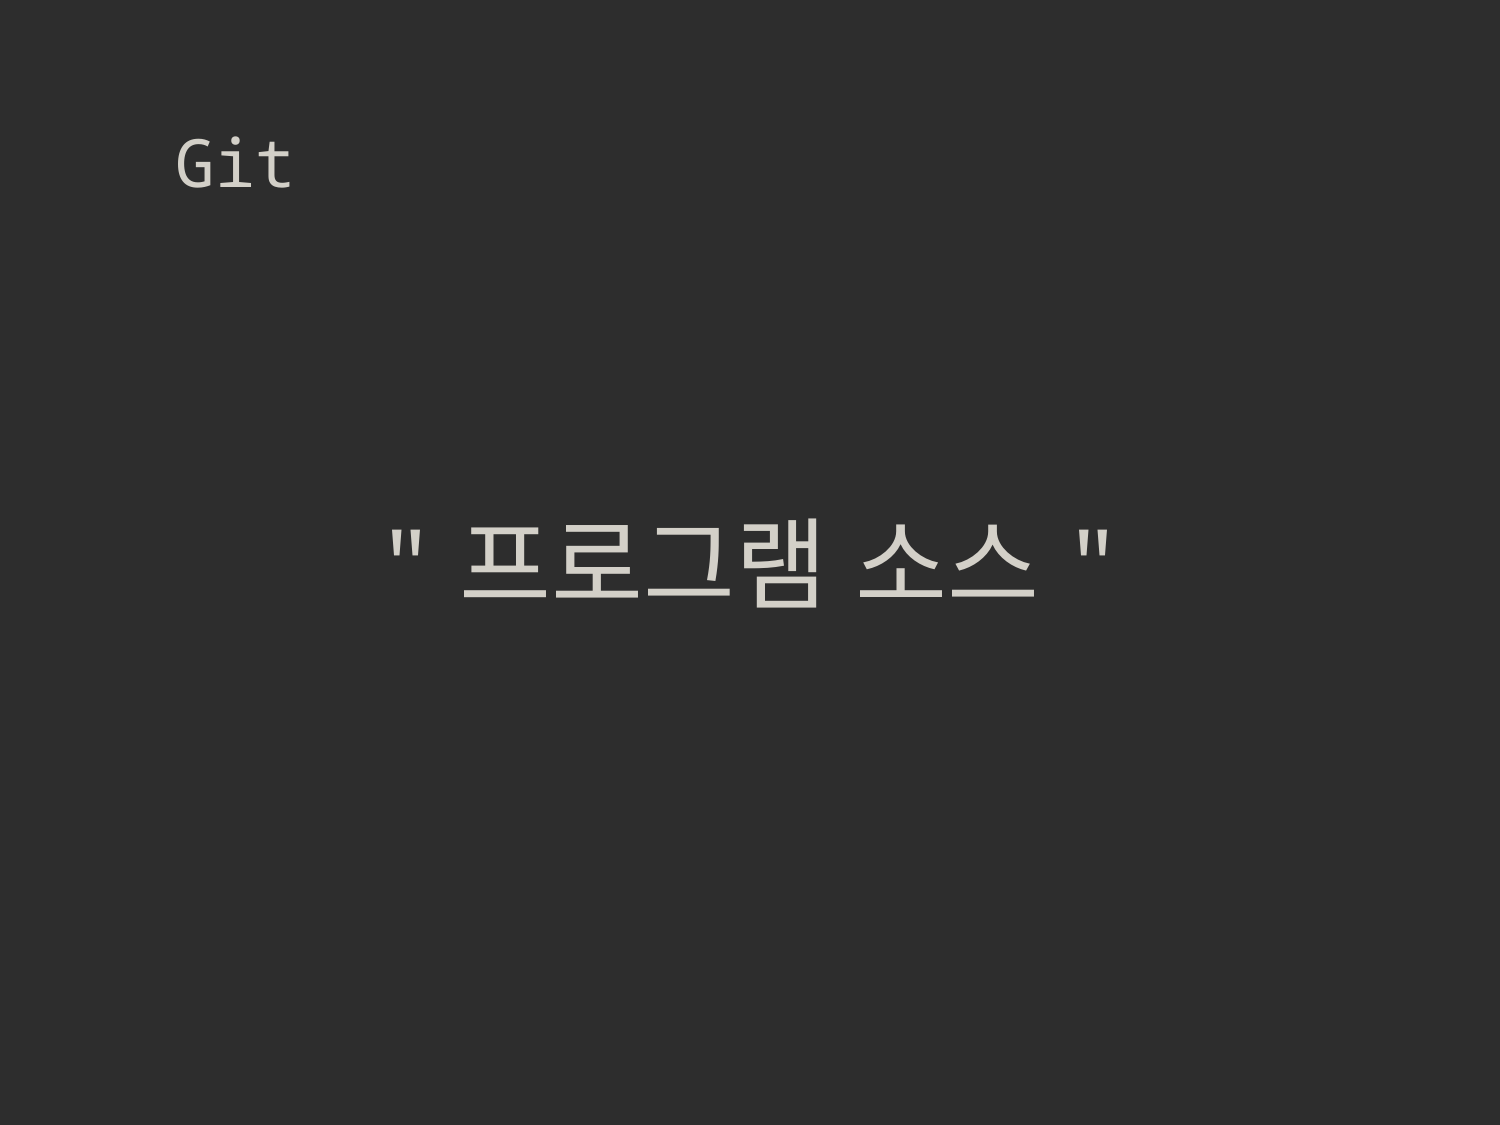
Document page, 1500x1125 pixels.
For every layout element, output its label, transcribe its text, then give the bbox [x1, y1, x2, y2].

text_box "프로그램 소스" [0, 494, 1500, 629]
text_box Git [161, 113, 1339, 209]
